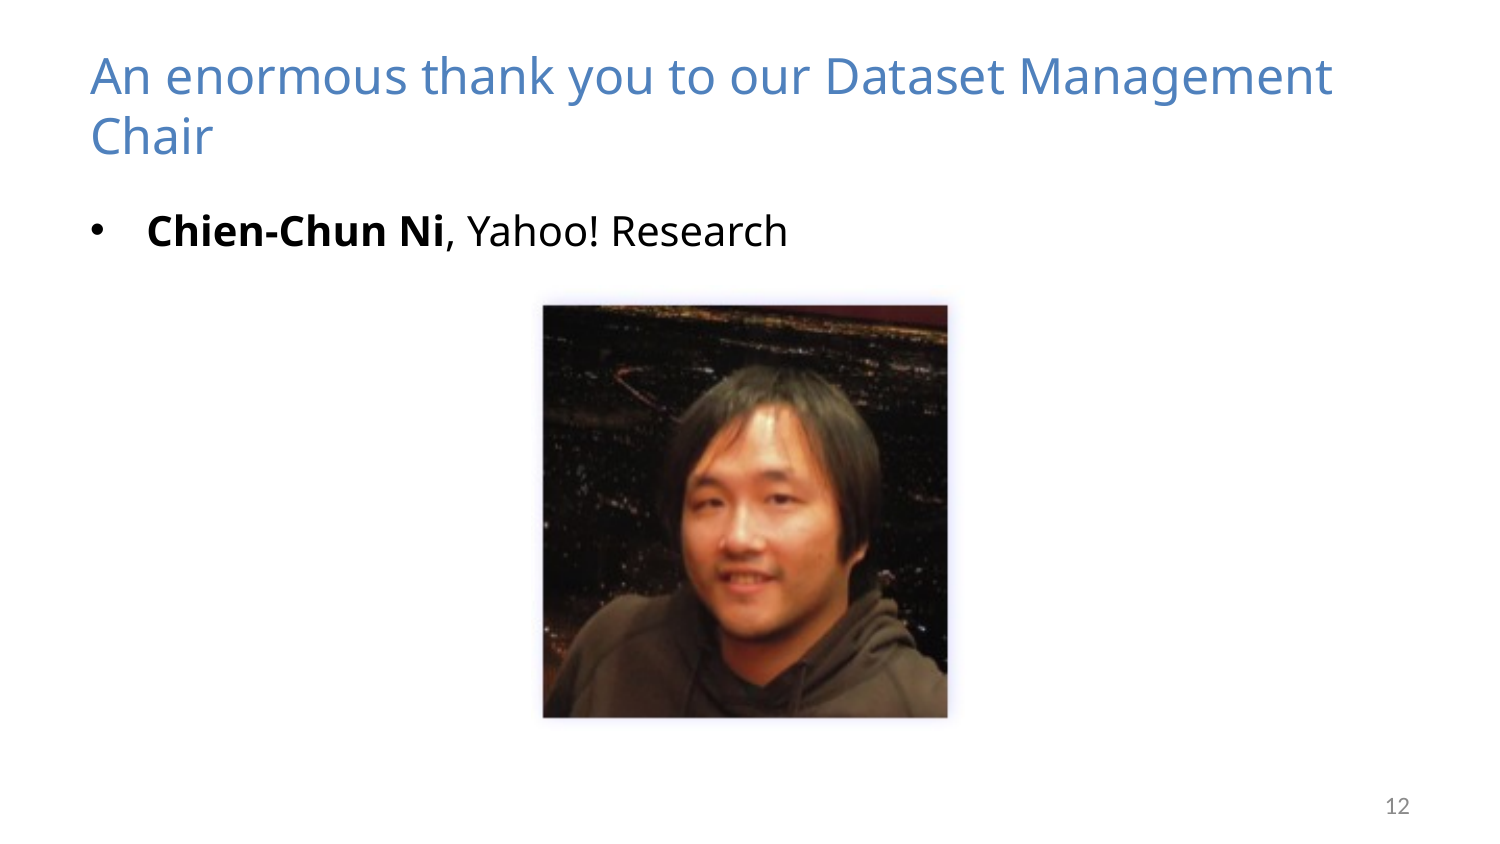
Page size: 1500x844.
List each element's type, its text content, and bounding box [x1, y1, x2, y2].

list Chien-Chun Ni, Yahoo! Research [75, 196, 1425, 754]
picture [530, 284, 969, 732]
title An enormous thank you to our Dataset Management Chair [75, 33, 1425, 175]
slide_number 12 [1074, 782, 1425, 827]
